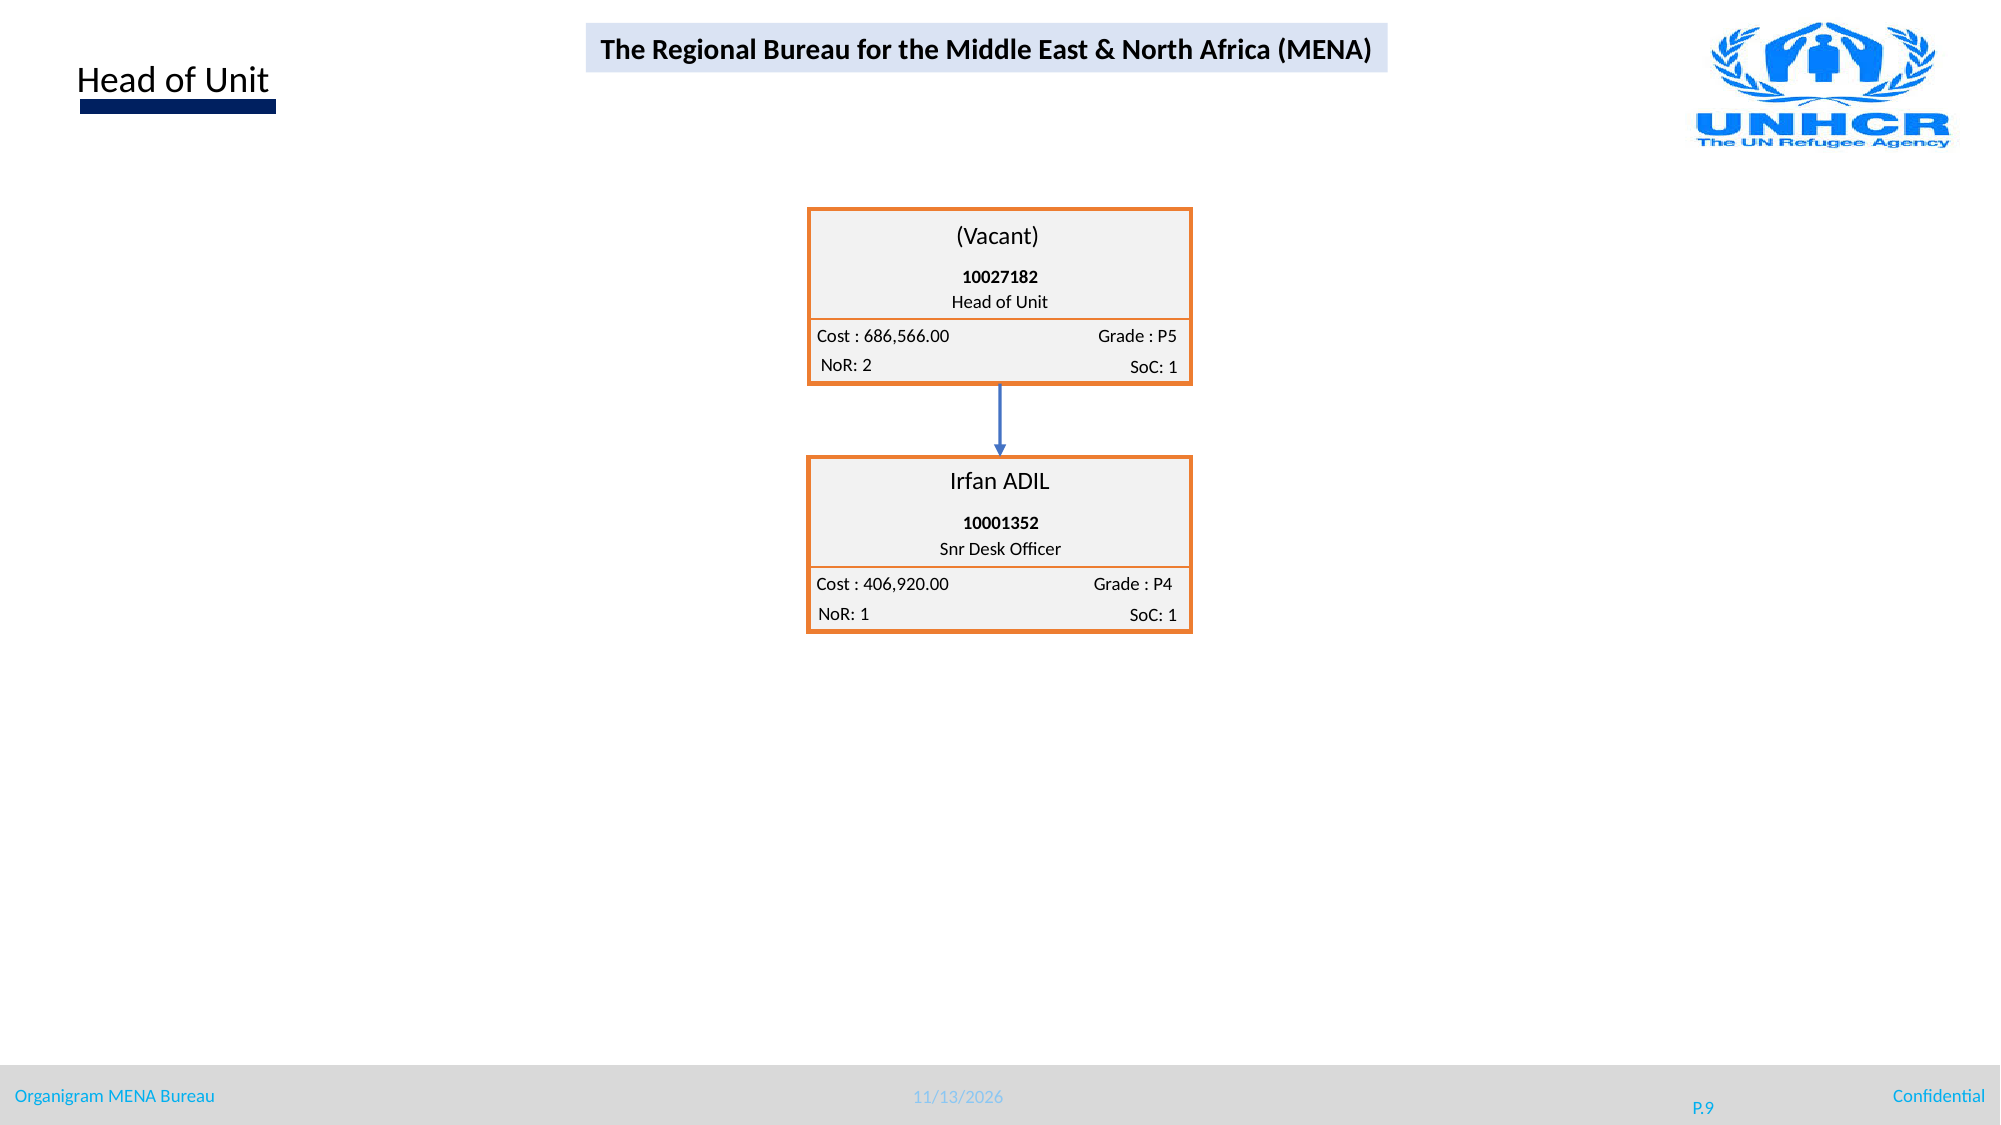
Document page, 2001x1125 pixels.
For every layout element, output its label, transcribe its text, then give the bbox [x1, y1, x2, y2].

text_box [807, 568, 1039, 633]
text_box The Regional Bureau for the Middle East & North Africa (MENA) [585, 22, 1388, 73]
text_box Cost : 686,566.00 [802, 316, 1008, 354]
text_box SoC: 1 [1039, 595, 1192, 633]
text_box SoC: 1 [1039, 347, 1193, 385]
text_box 10001352 [814, 503, 1188, 529]
text_box NoR: 2 [806, 345, 922, 383]
text_box Irfan ADIL [809, 456, 1191, 502]
text_box 10027182 [808, 257, 1192, 282]
text_box Head of Unit [808, 282, 1192, 316]
text_box Grade : P5 [1008, 320, 1192, 354]
text_box (Vacant) [804, 211, 1192, 257]
text_box Head of Unit [62, 47, 858, 108]
text_box Snr Desk Officer [809, 529, 1192, 566]
text_box NoR: 1 [803, 593, 922, 631]
text_box [808, 354, 1039, 384]
text_box Cost : 406,920.00 [801, 564, 987, 602]
picture [1648, 5, 2000, 165]
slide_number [892, 1076, 1025, 1115]
text_box [807, 456, 1192, 564]
text_box Grade : P4 [1008, 564, 1192, 602]
